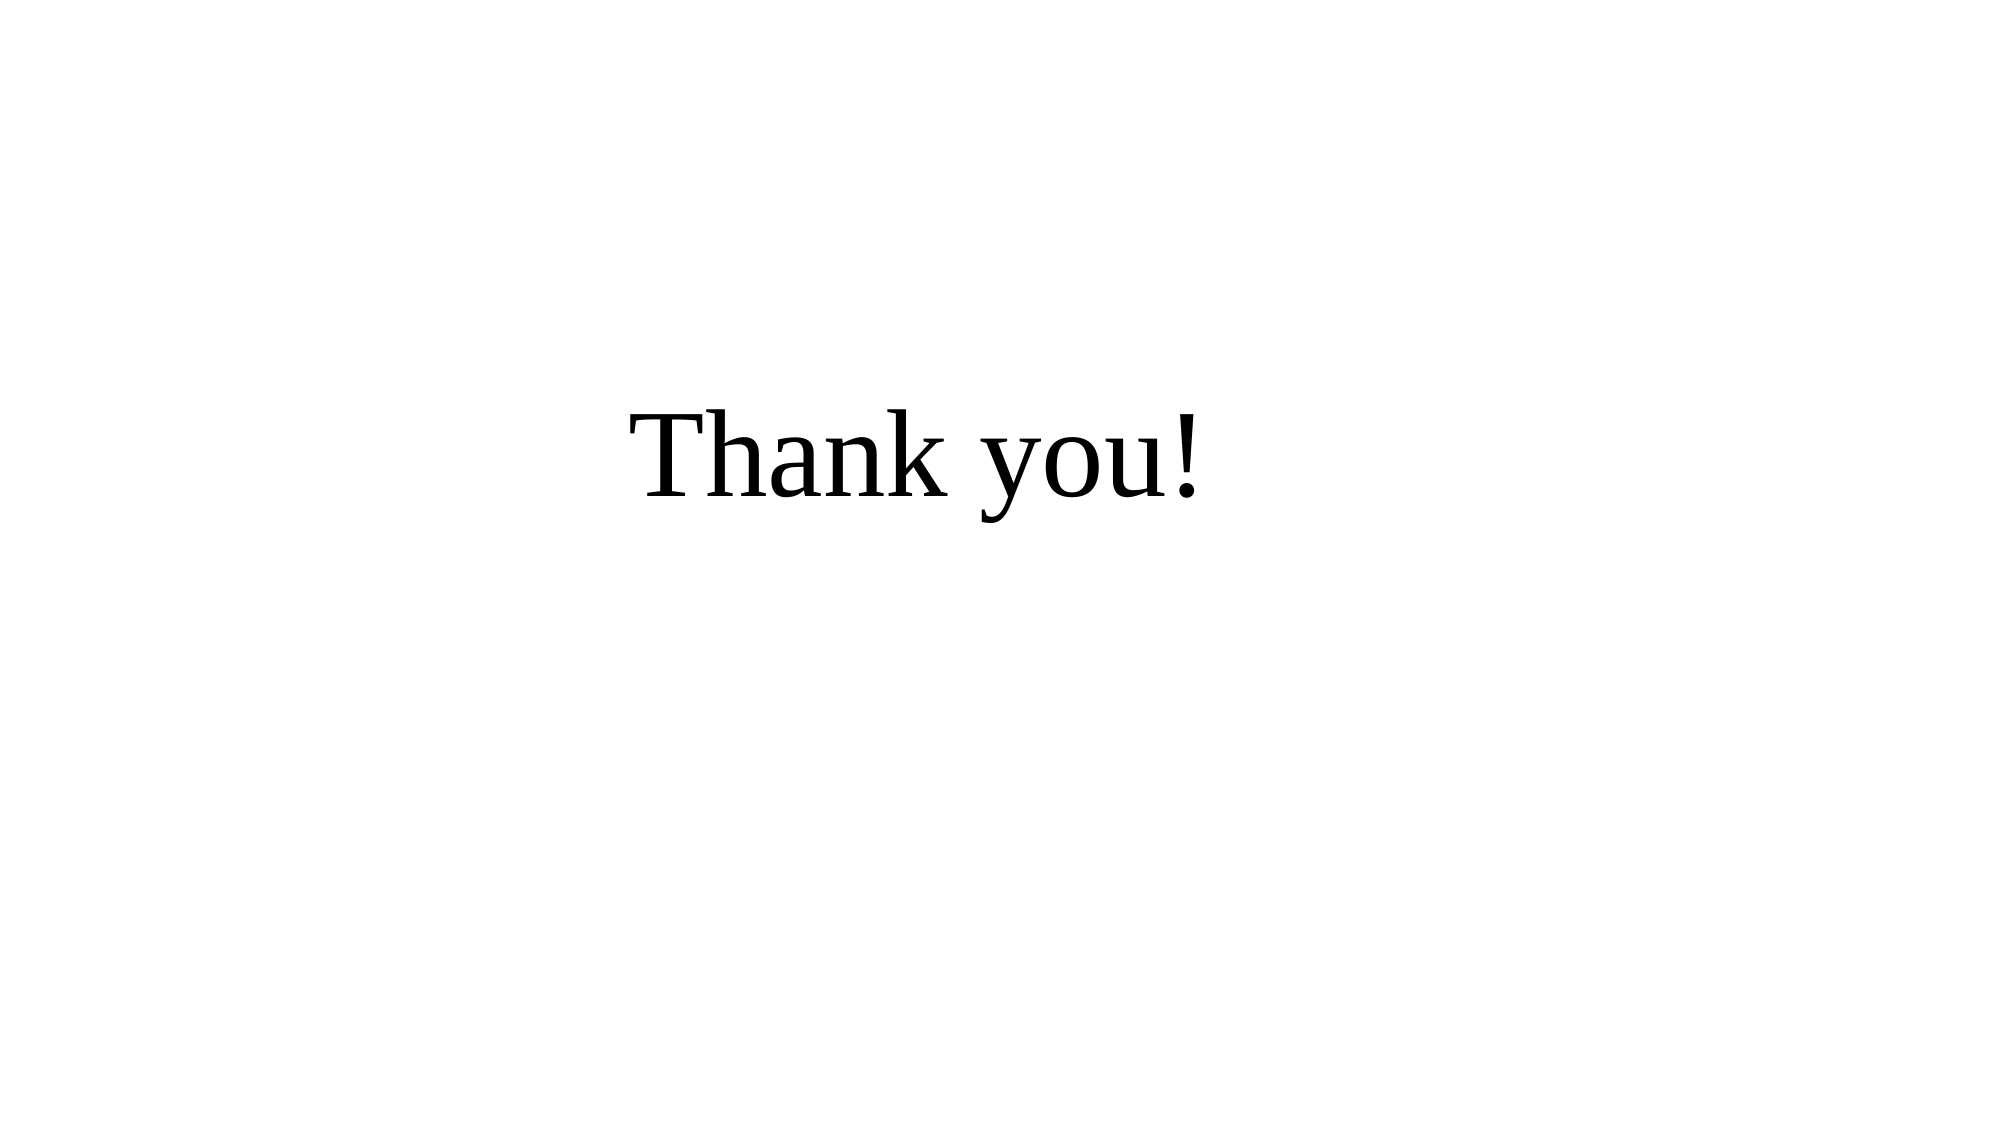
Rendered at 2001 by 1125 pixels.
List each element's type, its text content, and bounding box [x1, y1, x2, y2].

text_box Thank you! [308, 364, 1530, 529]
